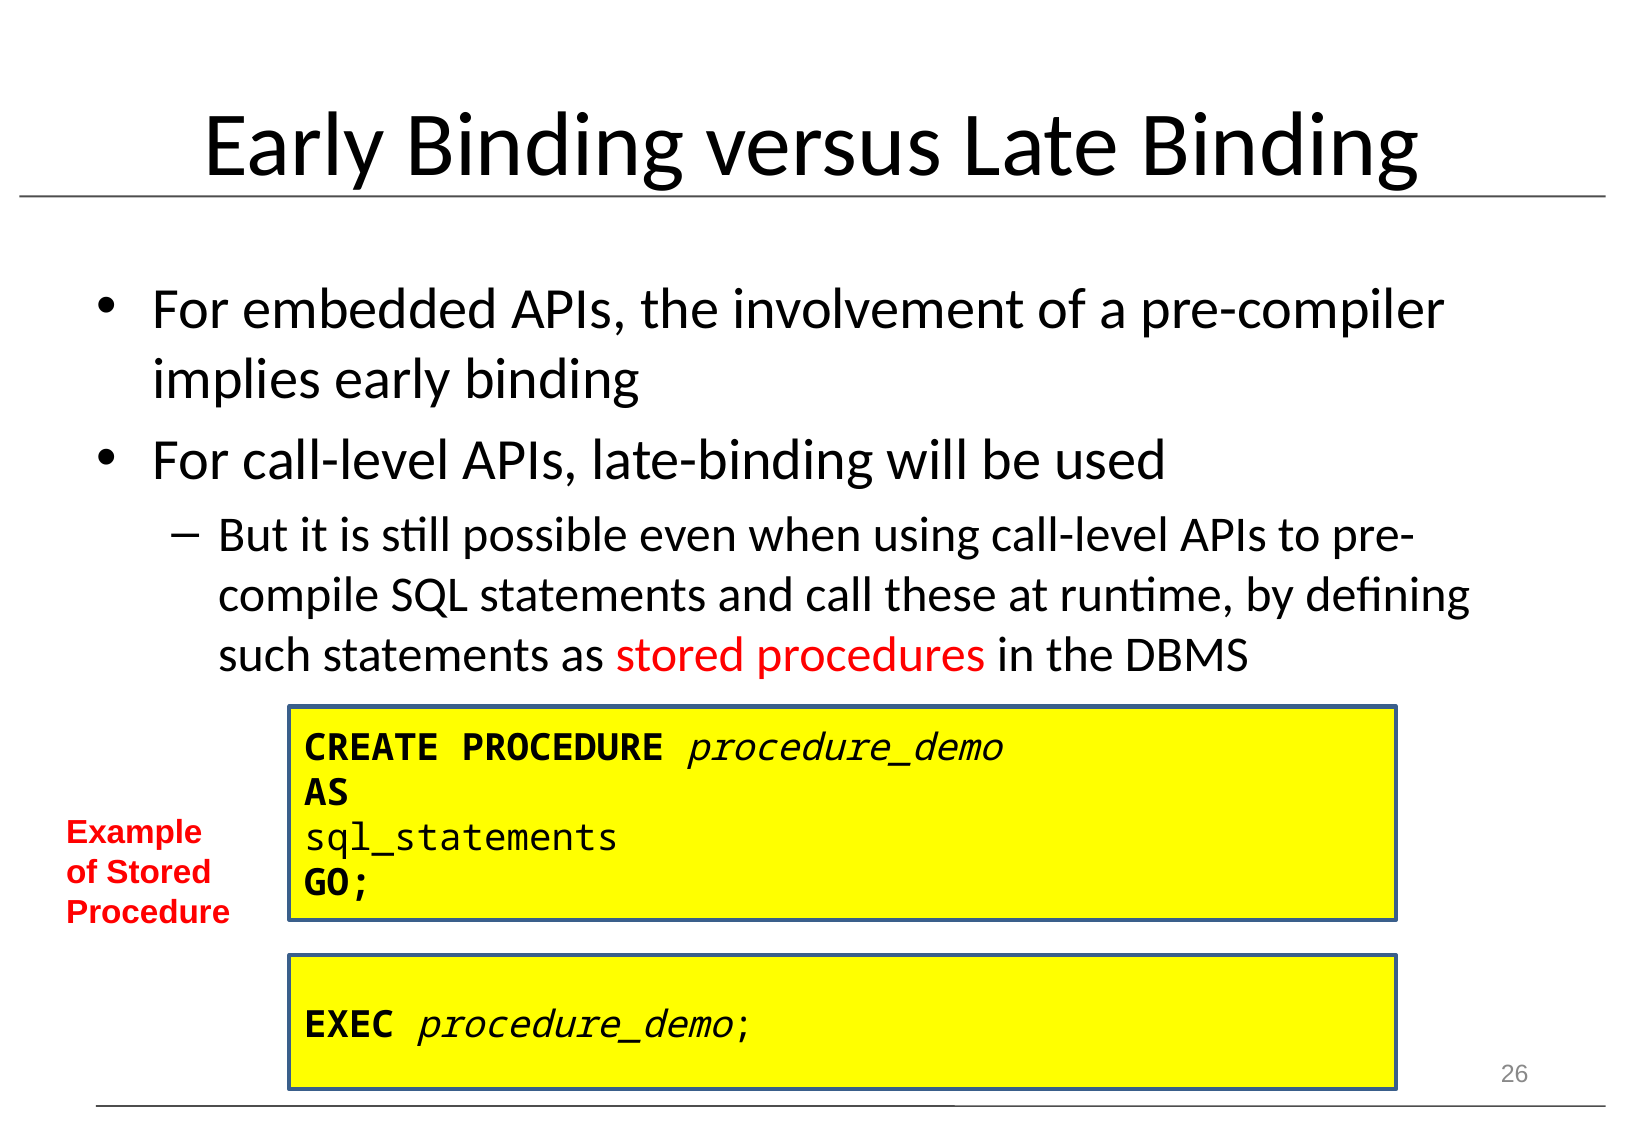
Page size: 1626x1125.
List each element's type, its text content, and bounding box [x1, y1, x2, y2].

slide_number 26 [1164, 1042, 1544, 1103]
title Early Binding versus Late Binding [81, 45, 1544, 233]
list For embedded APIs, the involvement of a pre-compiler implies early binding For call-level APIs, late-binding will be used But it is still possible even when using call-level APIs to pre-compile SQL statements and call these at runtime, by defining such statements as stored procedures in the DBMS [81, 262, 1544, 1005]
text_box Example of Stored Procedure [51, 803, 246, 938]
text_box CREATE PROCEDURE procedure_demo AS sql_statements GO; [287, 704, 1398, 922]
text_box EXEC procedure_demo; [287, 953, 1398, 1091]
